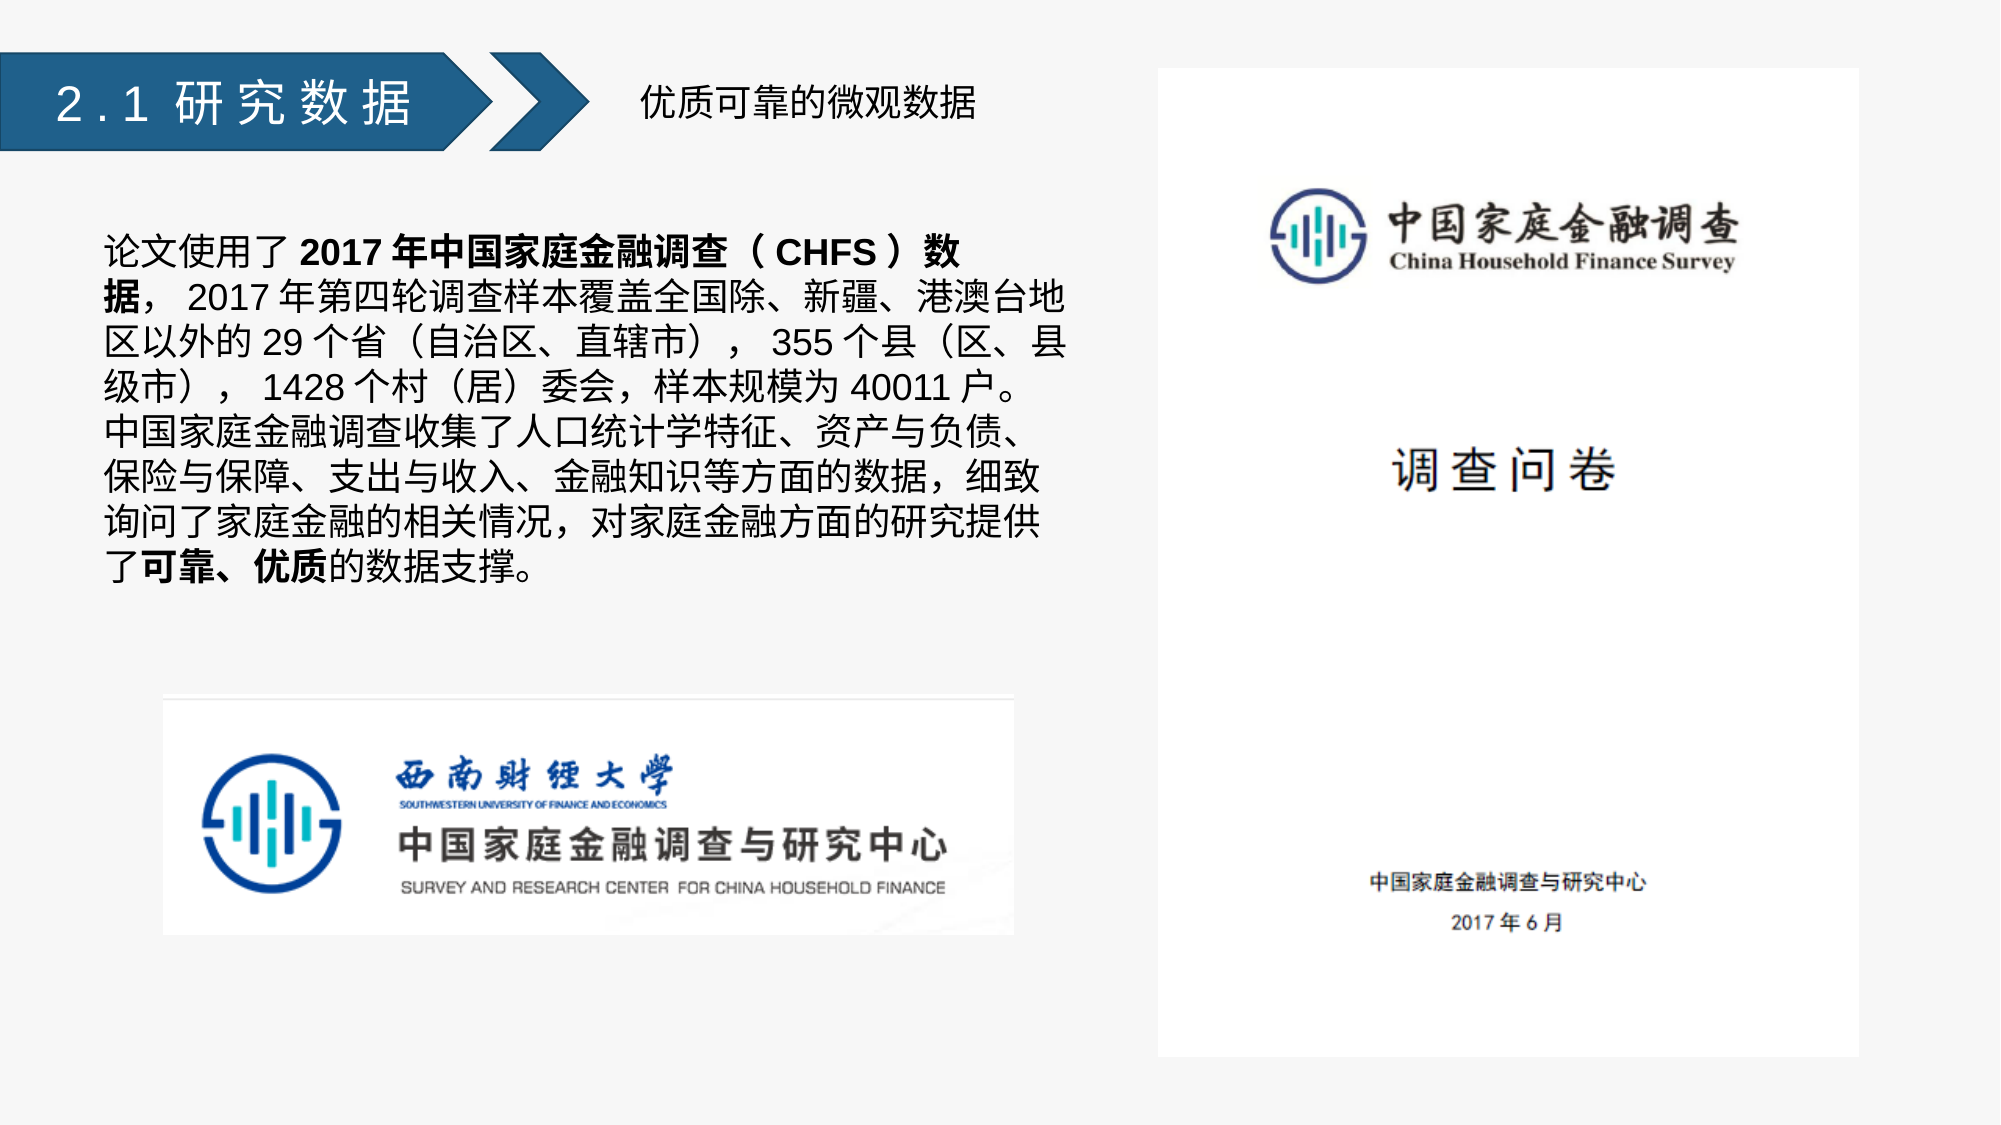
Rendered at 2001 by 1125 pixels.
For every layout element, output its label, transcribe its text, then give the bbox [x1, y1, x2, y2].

picture [1158, 68, 1859, 1057]
text_box 论文使用了2017年中国家庭金融调查（CHFS）数据，2017年第四轮调查样本覆盖全国除、新疆、港澳台地区以外的29个省（自治区、直辖市），355个县（区、县级市），1428个村（居）委会，样本规模为40011户。 中国家庭金融调查收集了人口统计学特征、资产与负债、保险与保障、支出与收入、金融知识等方面的数据，细致询问了家庭金融的相关情况，对家庭金融方面的研究提供了可靠、优质的数据支撑。 [88, 221, 1089, 596]
text_box 优质可靠的微观数据 [624, 71, 993, 132]
picture [163, 694, 1014, 935]
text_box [0, 53, 589, 150]
